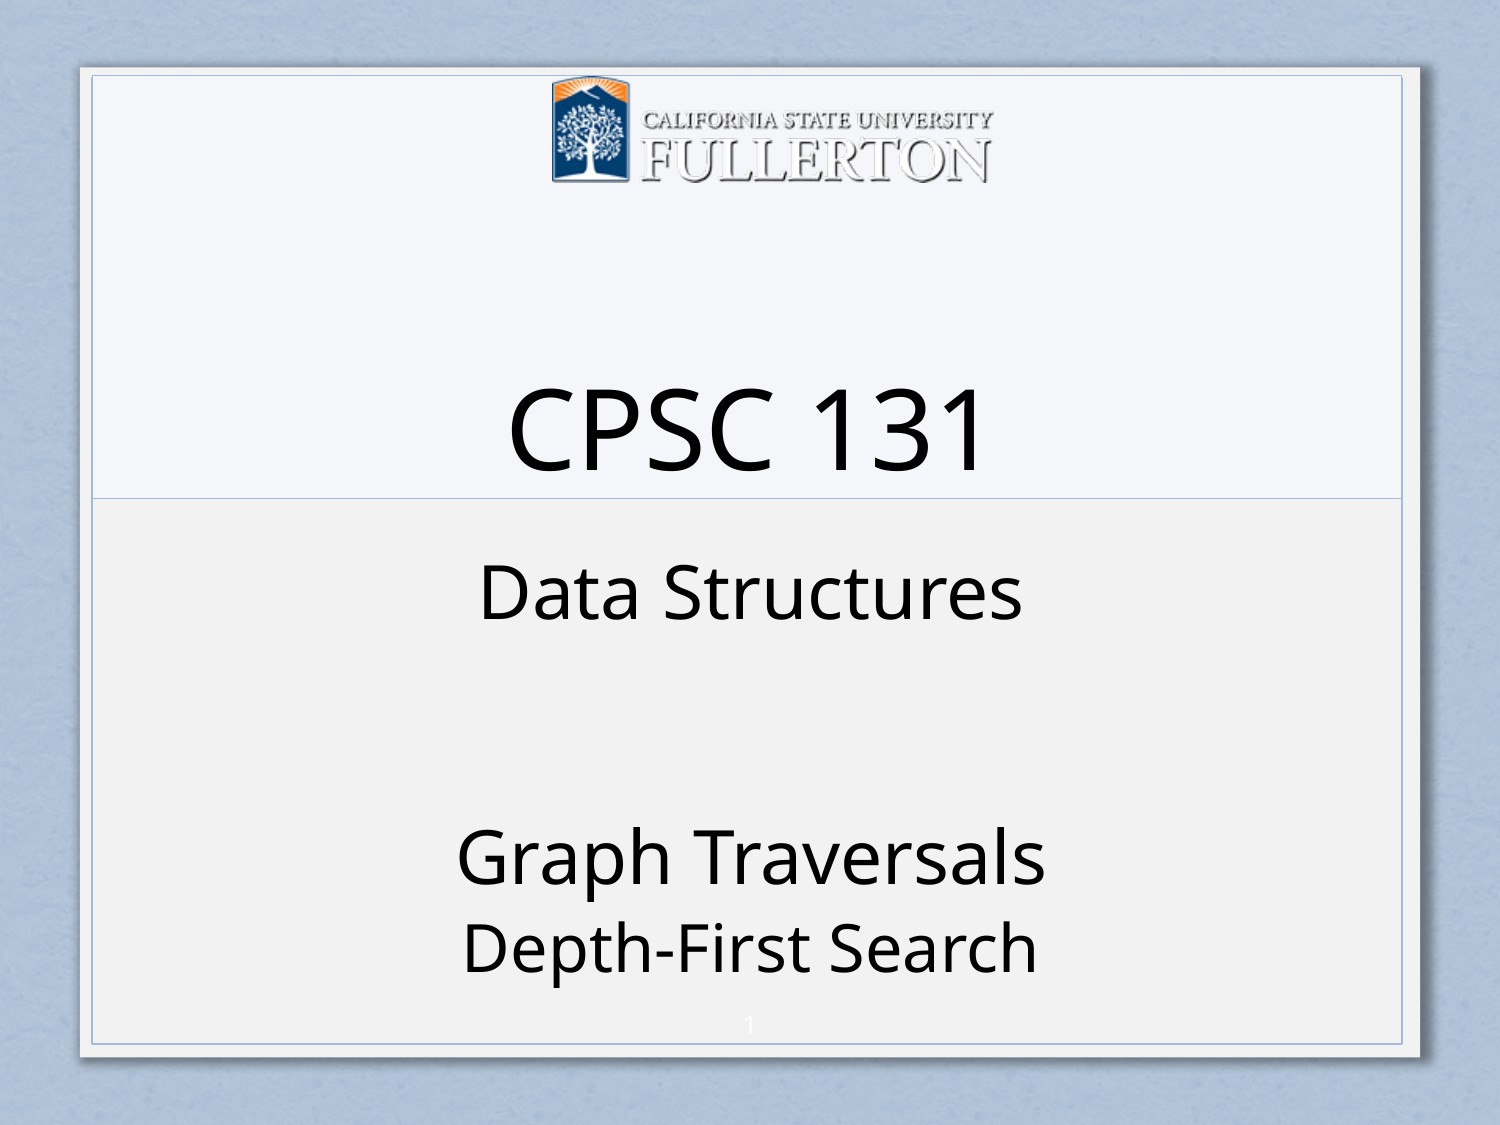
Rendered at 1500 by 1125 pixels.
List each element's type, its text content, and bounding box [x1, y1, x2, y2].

slide_number 0 [687, 1004, 813, 1049]
title CPSC 131 [150, 184, 1355, 500]
subtitle Data Structures Graph Traversals Depth-First Search [127, 537, 1375, 1001]
picture [552, 76, 994, 183]
